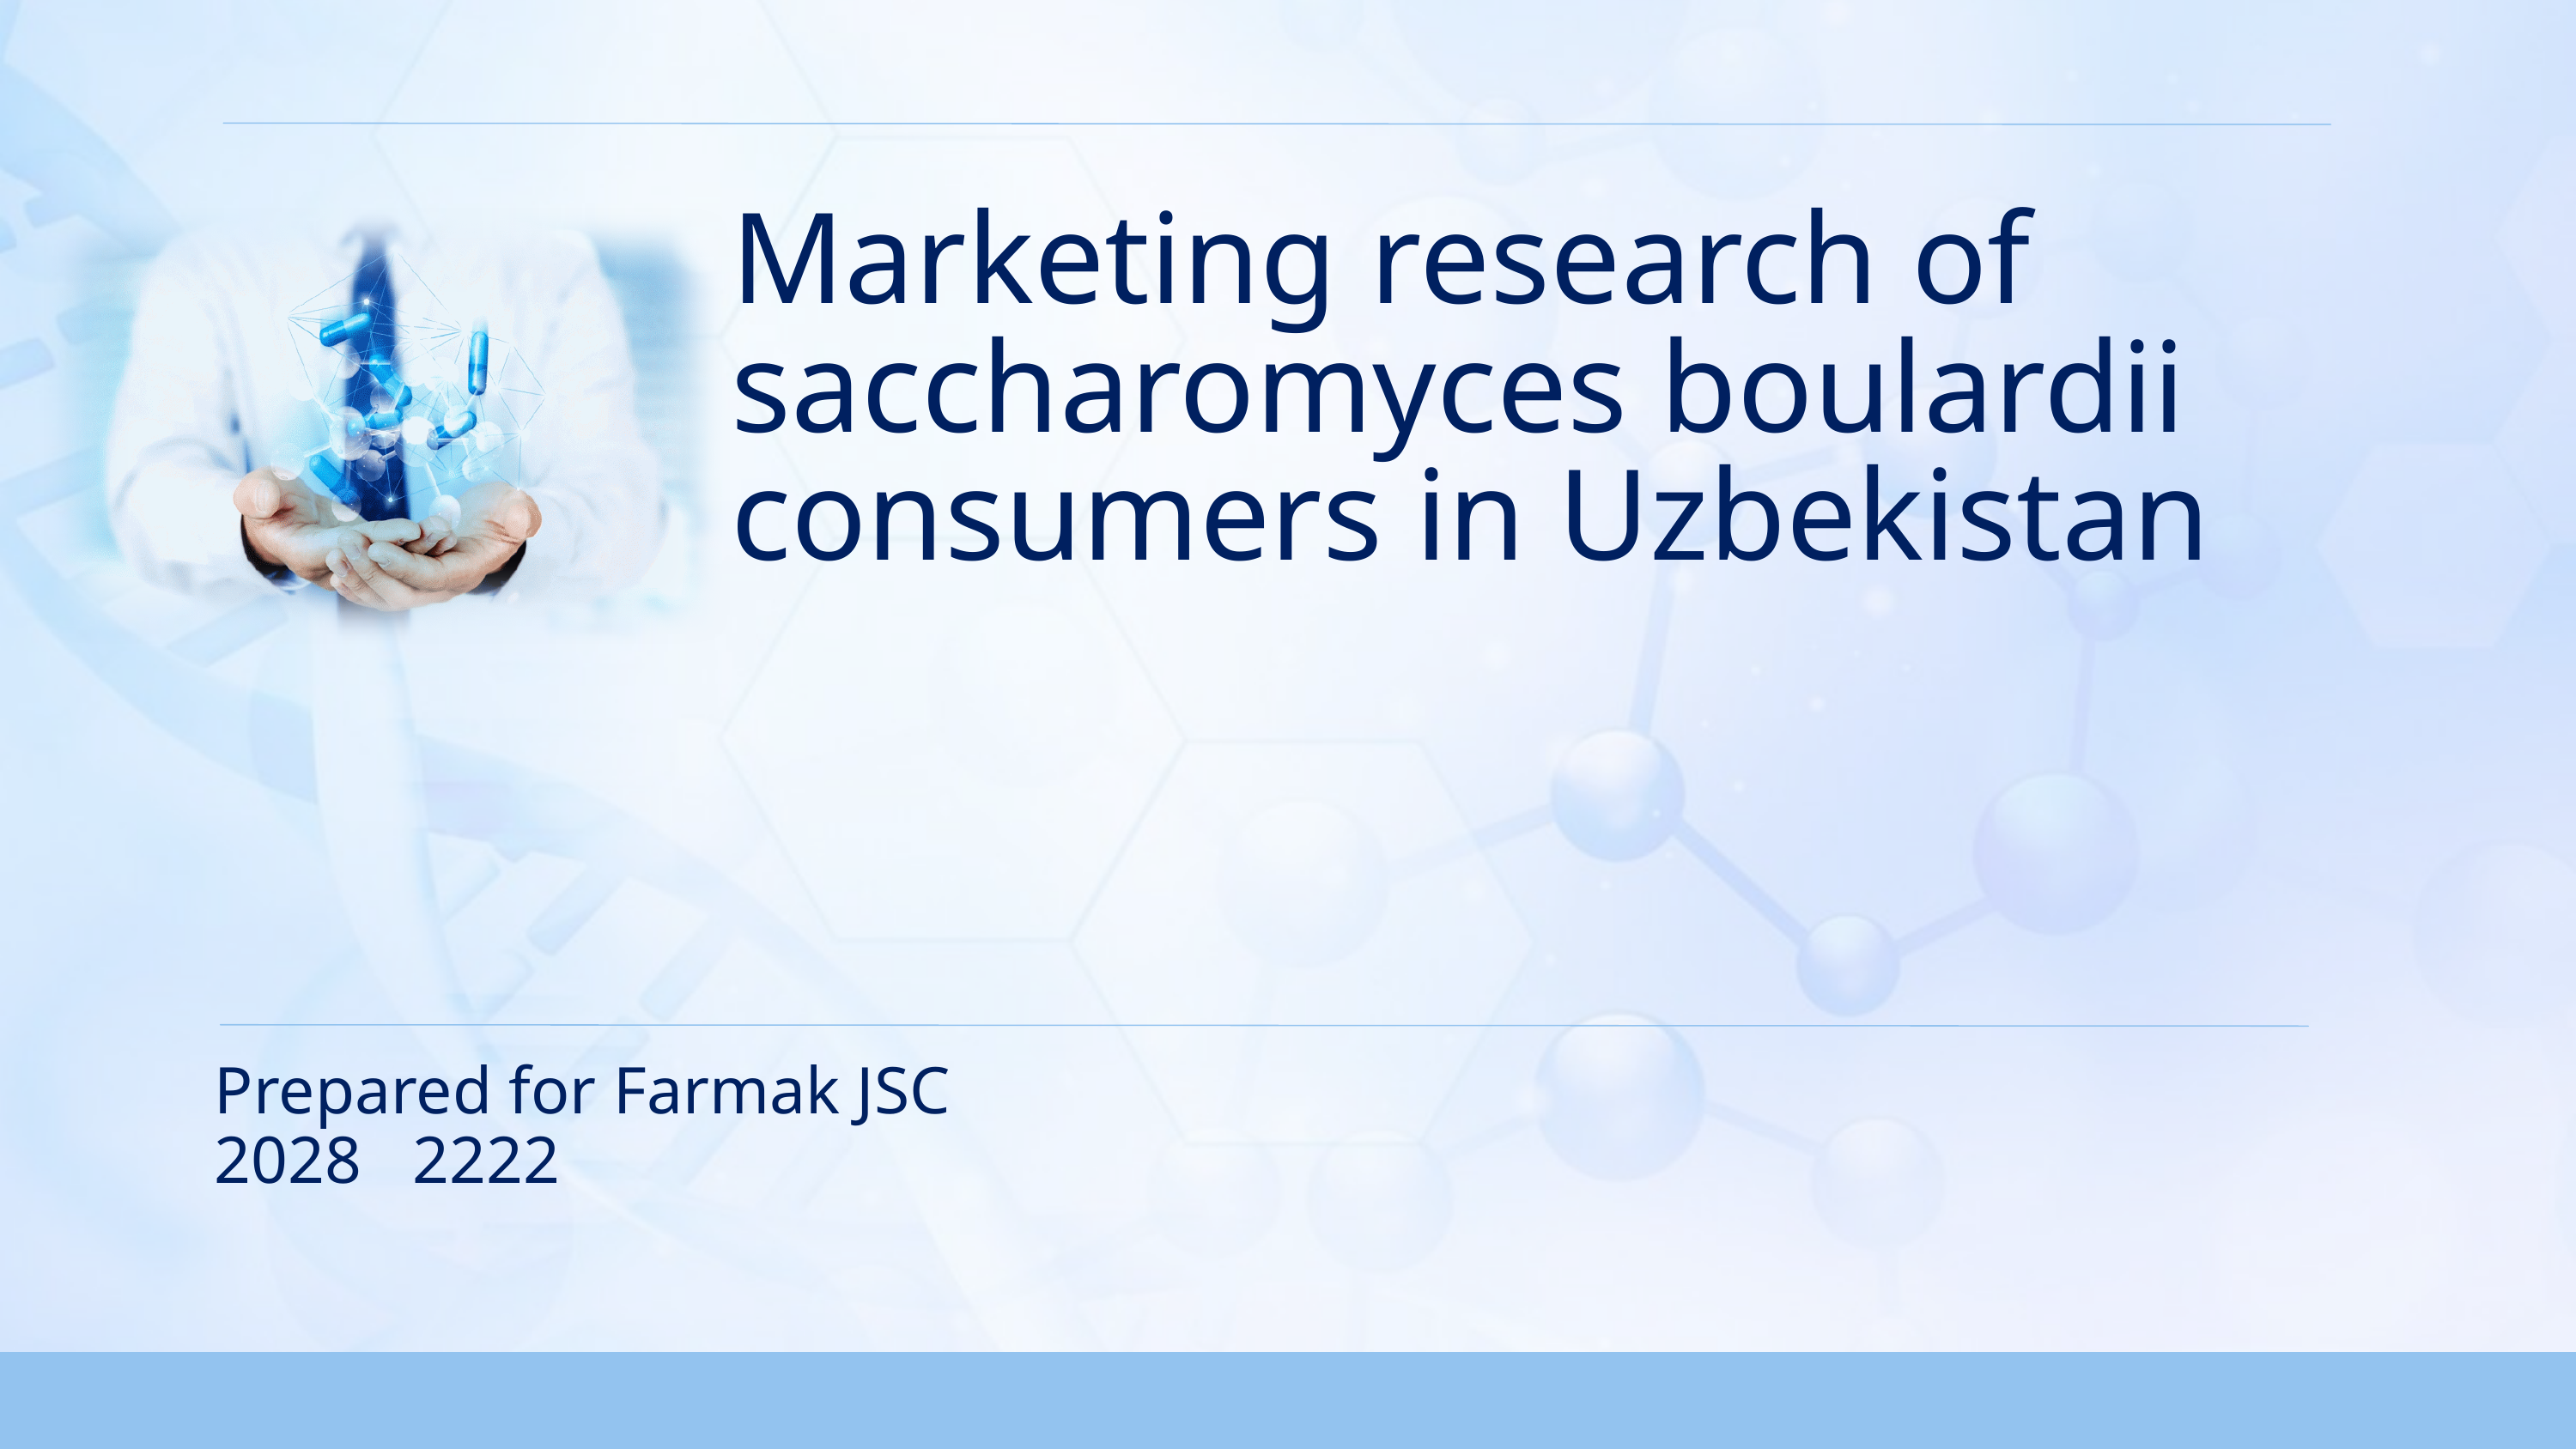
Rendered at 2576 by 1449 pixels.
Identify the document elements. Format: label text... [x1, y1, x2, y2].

text_box Marketing research of saccharomyces boulardii consumers in Uzbekistan [730, 201, 2347, 842]
picture [42, 206, 731, 645]
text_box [0, 1351, 2576, 1449]
text_box [0, 0, 2576, 1351]
text_box Prepared for Farmak JSC 2028 2222 [214, 1057, 2314, 1266]
